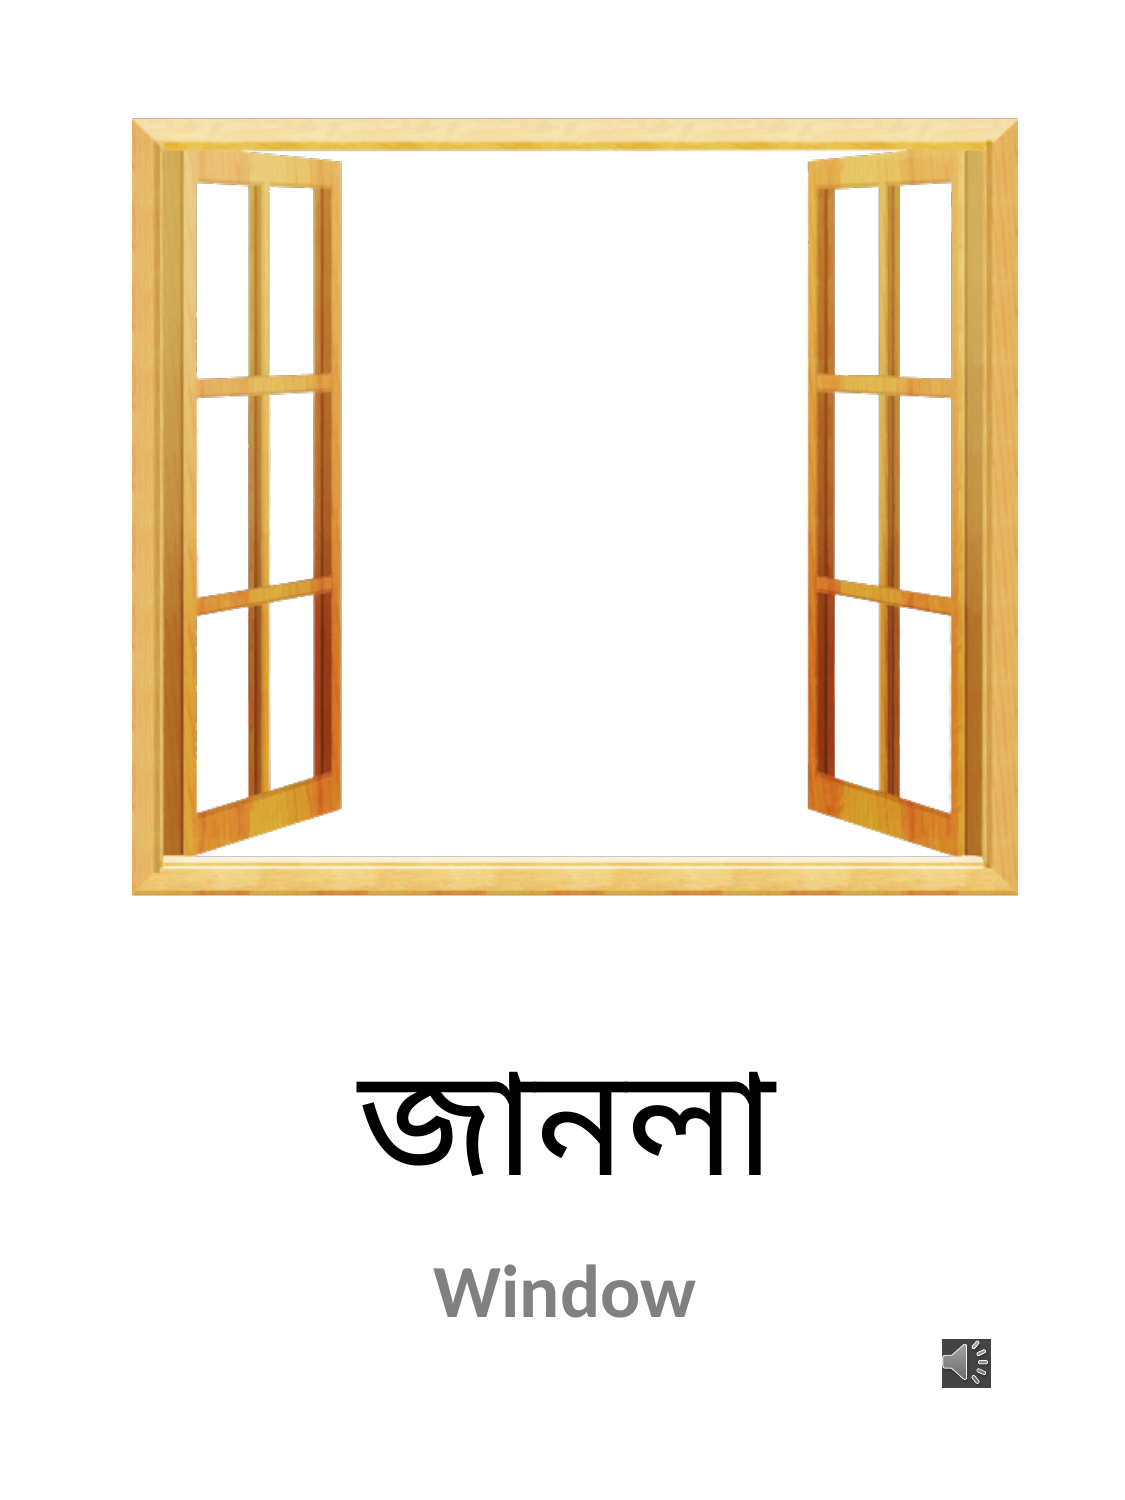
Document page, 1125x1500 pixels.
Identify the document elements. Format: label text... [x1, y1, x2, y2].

picture [132, 64, 1018, 950]
text_box জানলা Window [314, 1018, 791, 1348]
picture [941, 1338, 992, 1389]
